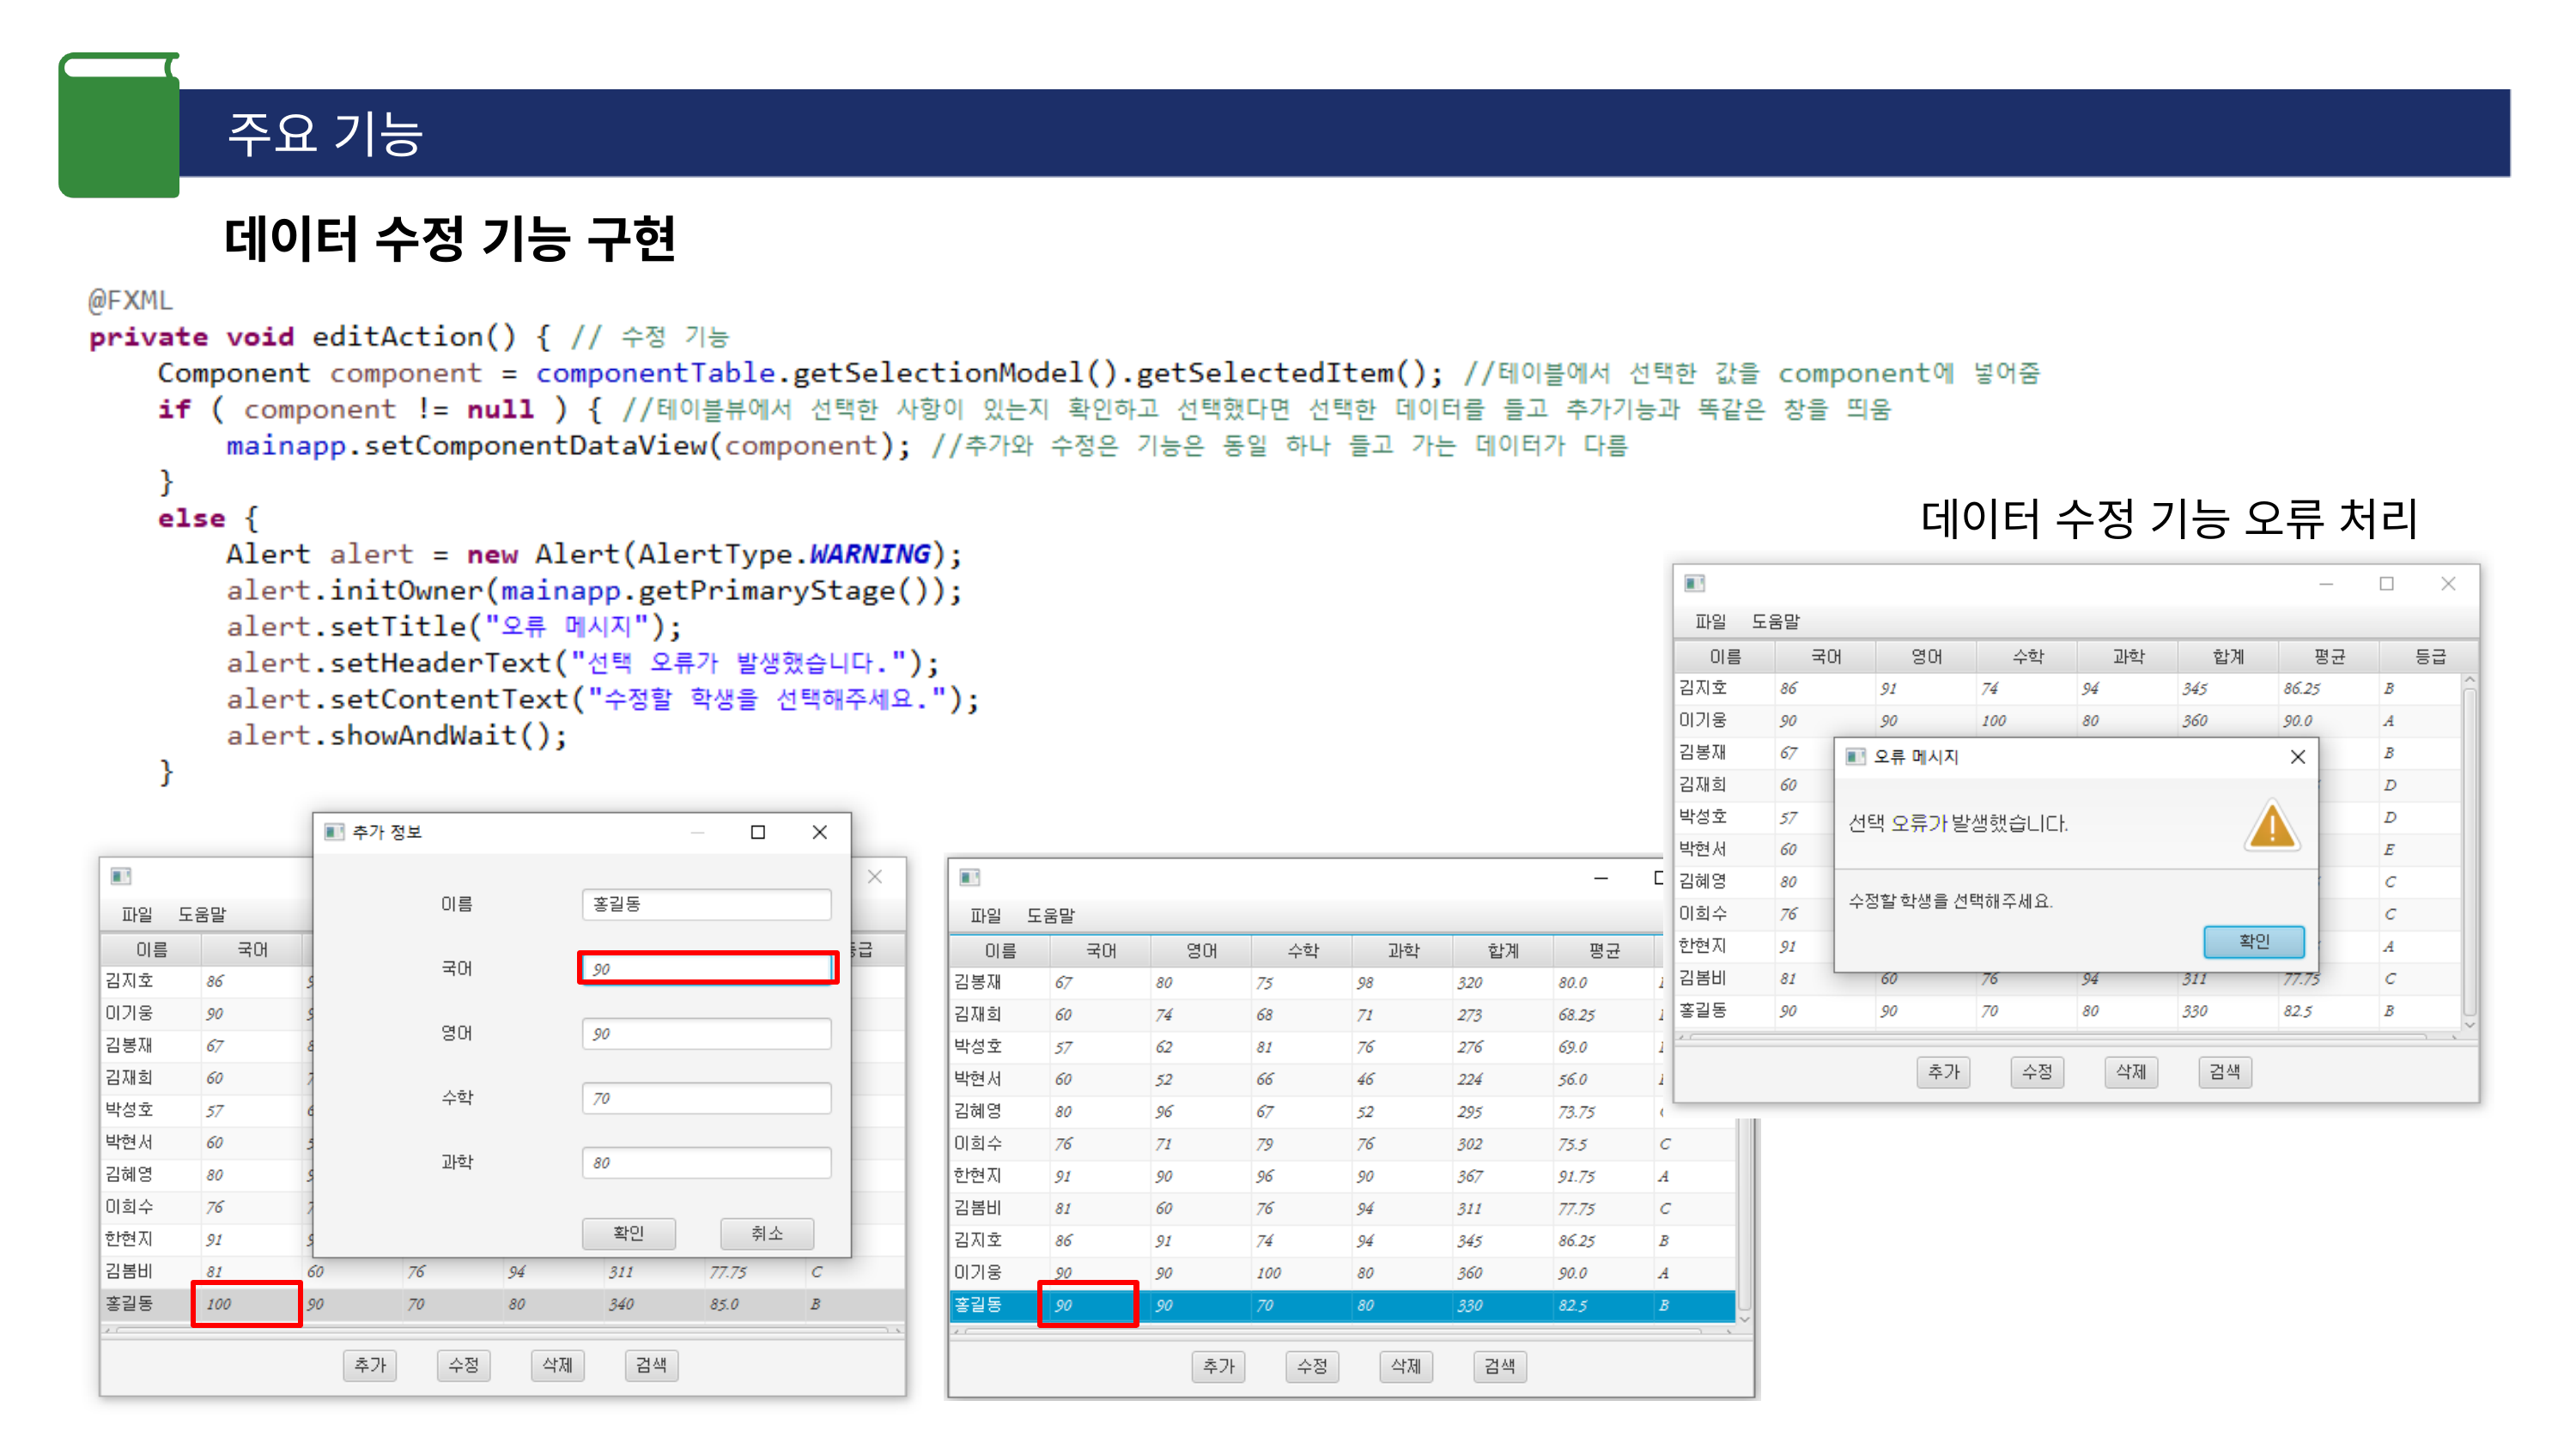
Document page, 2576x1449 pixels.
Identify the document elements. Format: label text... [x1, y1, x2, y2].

picture [63, 282, 2494, 1417]
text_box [58, 52, 180, 199]
text_box 데이터 수정 기능 오류 처리 [2079, 485, 2434, 549]
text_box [185, 89, 2512, 178]
text_box 데이터 수정 기능 구현 [210, 201, 692, 275]
